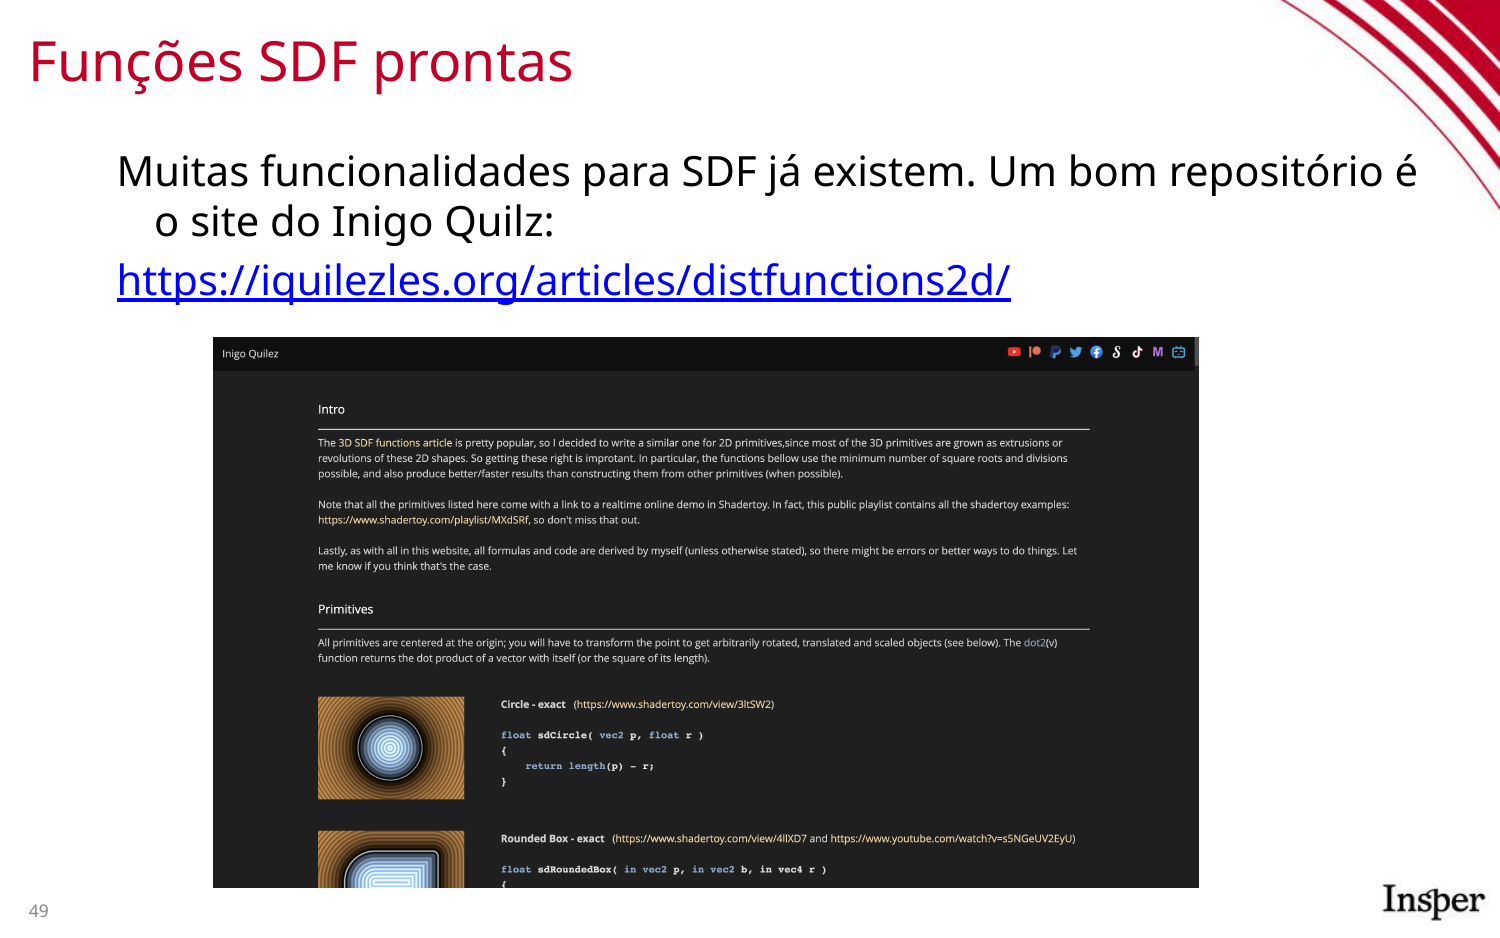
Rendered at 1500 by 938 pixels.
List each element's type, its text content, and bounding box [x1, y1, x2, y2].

title Funções SDF prontas [13, 18, 1397, 104]
slide_number 49 [0, 887, 78, 938]
list Muitas funcionalidades para SDF já existem. Um bom repositório é o site do Inigo Quilz: https://iquilezles.org/articles/distfunctions2d/ [64, 137, 1447, 876]
picture [212, 0, 1500, 938]
